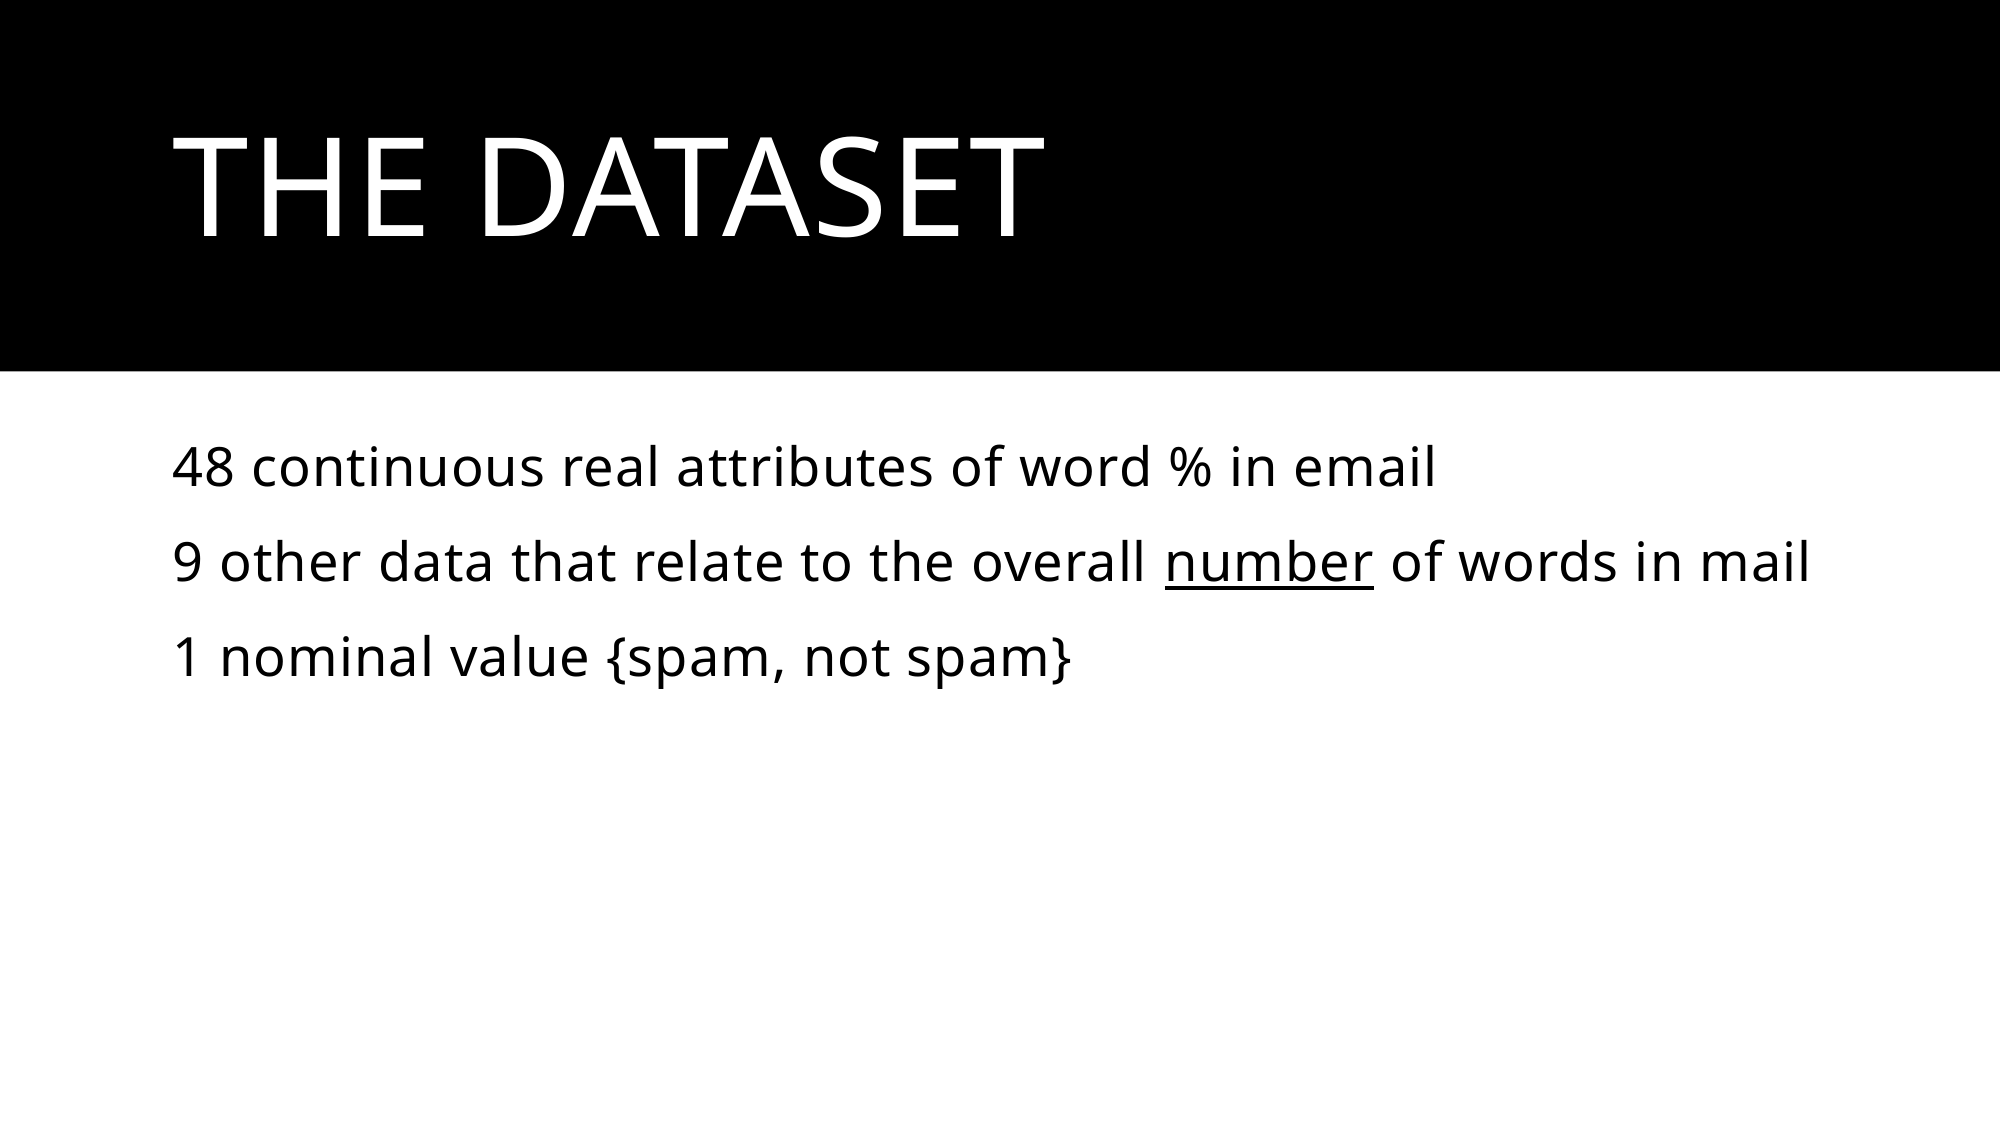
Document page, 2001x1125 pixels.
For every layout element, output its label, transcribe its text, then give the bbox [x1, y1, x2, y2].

list 48 continuous real attributes of word % in email 9 other data that relate to the overall number of words in mail 1 nominal value {spam, not spam} [157, 424, 1842, 1014]
title The dataset [157, 52, 1842, 332]
